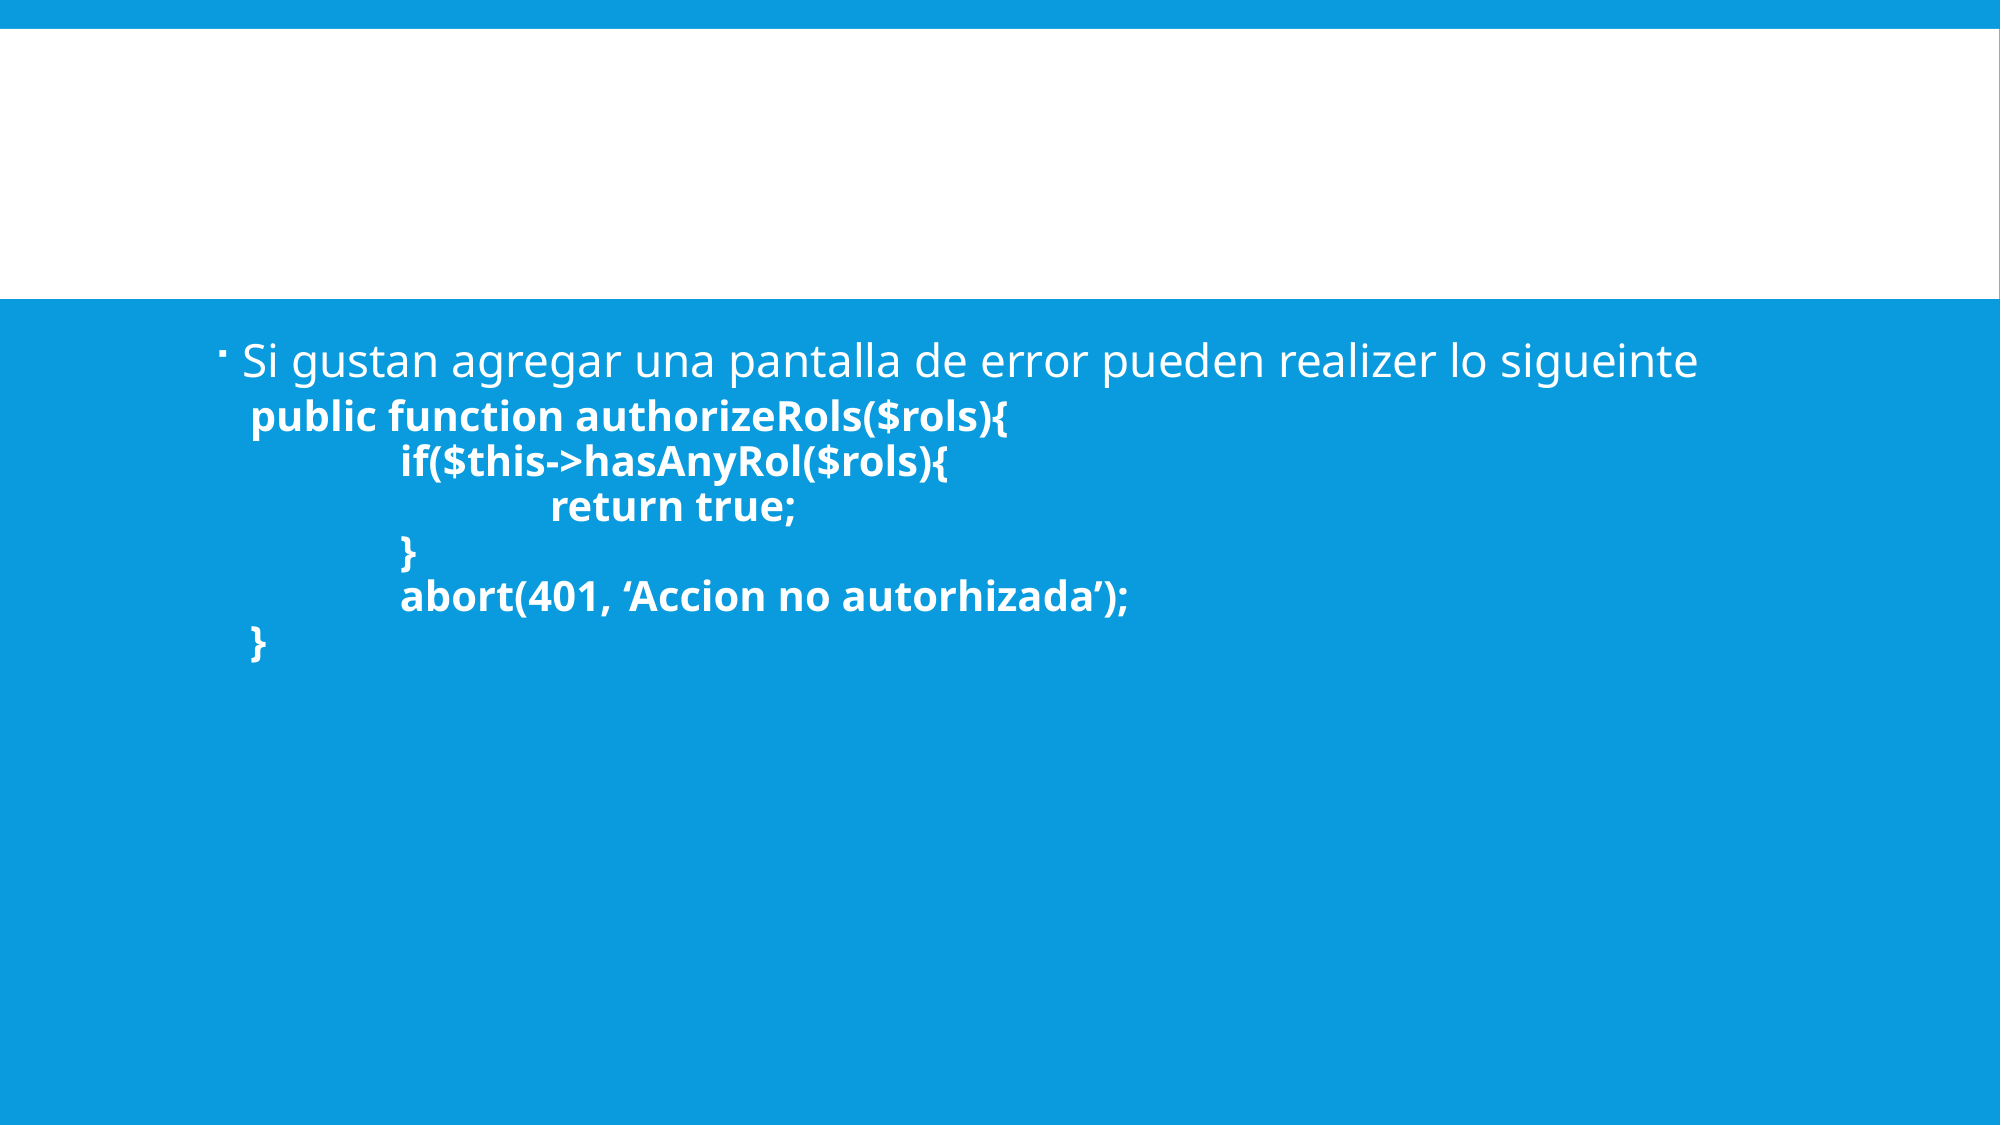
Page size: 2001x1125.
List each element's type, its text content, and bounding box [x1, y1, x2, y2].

list Si gustan agregar una pantalla de error pueden realizer lo sigueinte public function authorizeRols($rols){ if($this->hasAnyRol($rols){ return true; } abort(401, ‘Accion no autorhizada’); } [197, 329, 1803, 1020]
